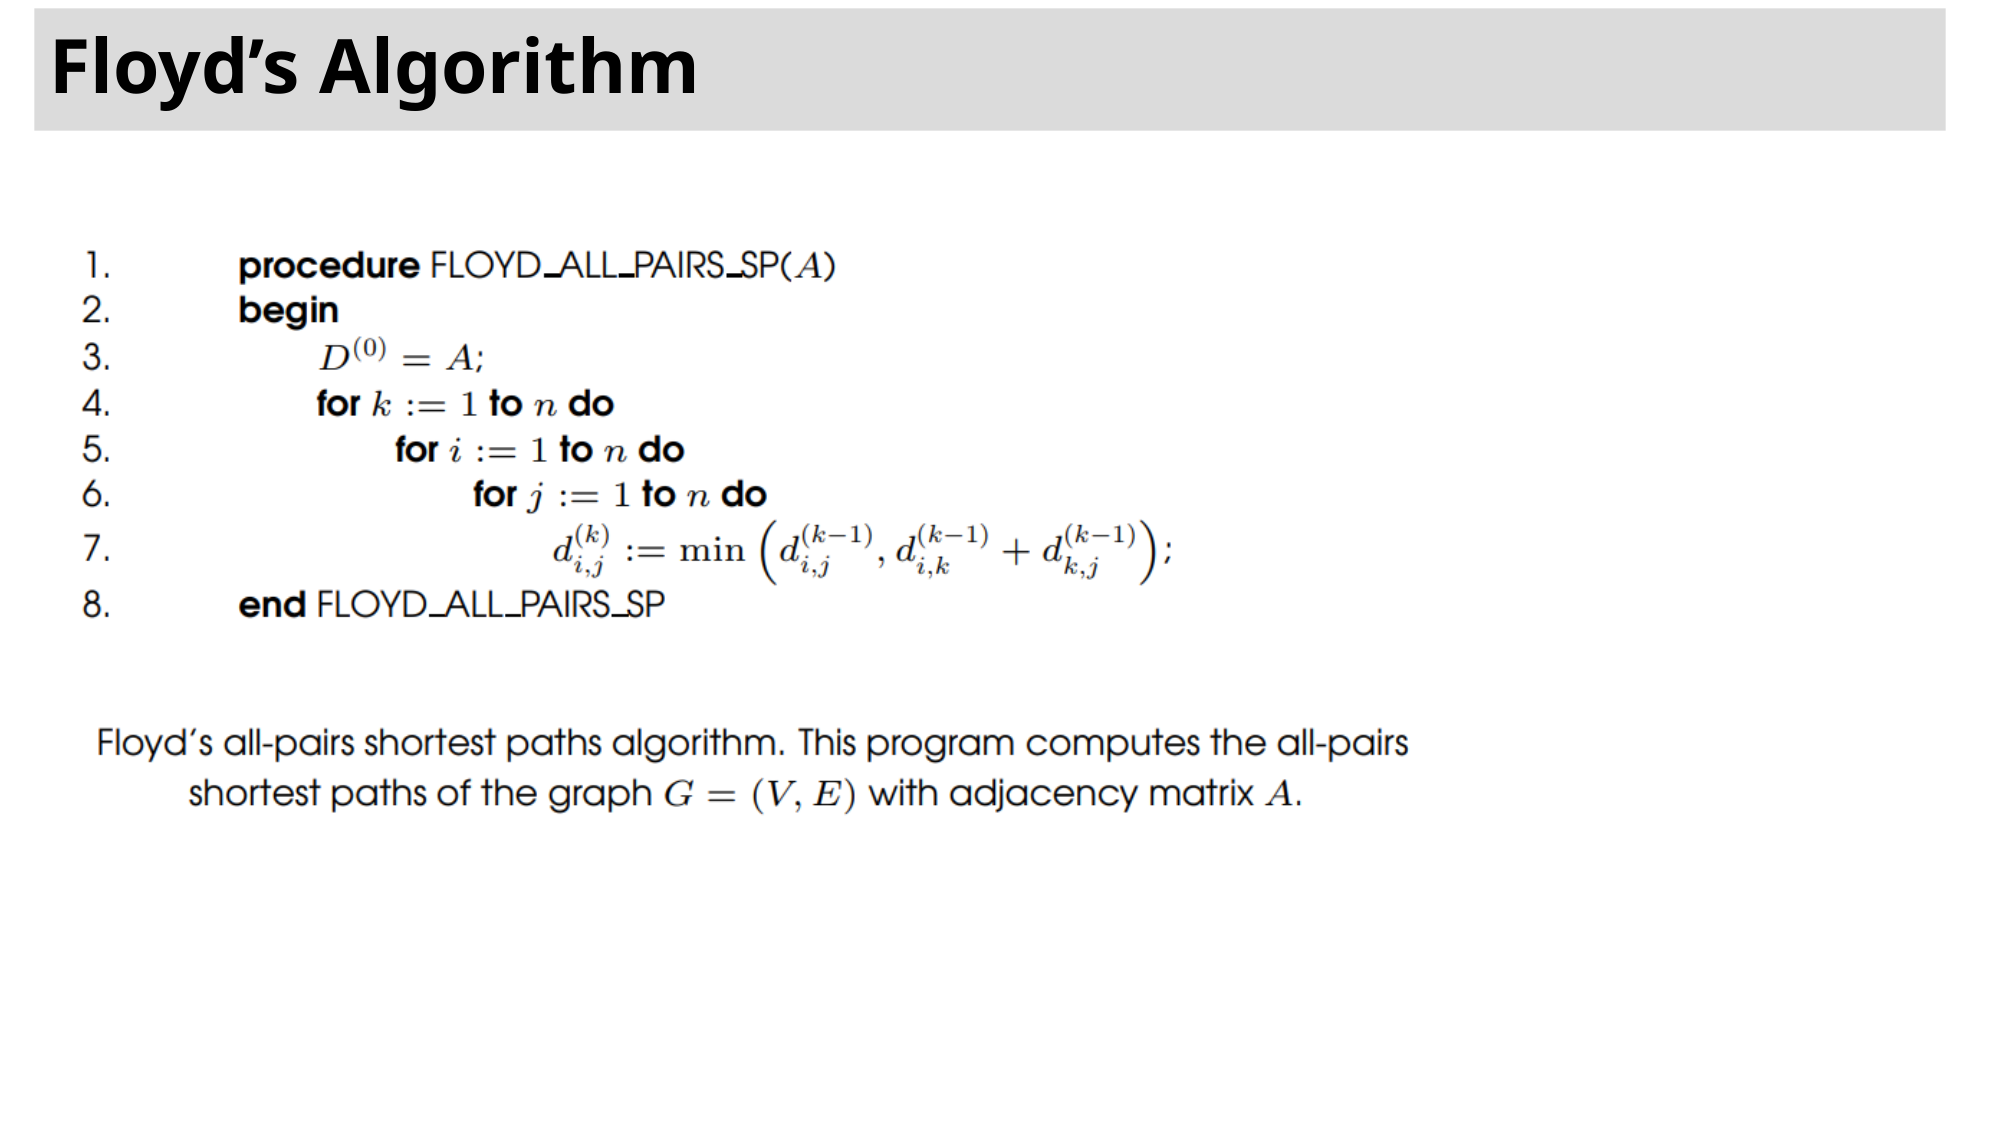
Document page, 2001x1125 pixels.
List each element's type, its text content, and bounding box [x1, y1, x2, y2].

picture [34, 193, 1510, 932]
title Floyd’s Algorithm [34, 8, 1946, 131]
